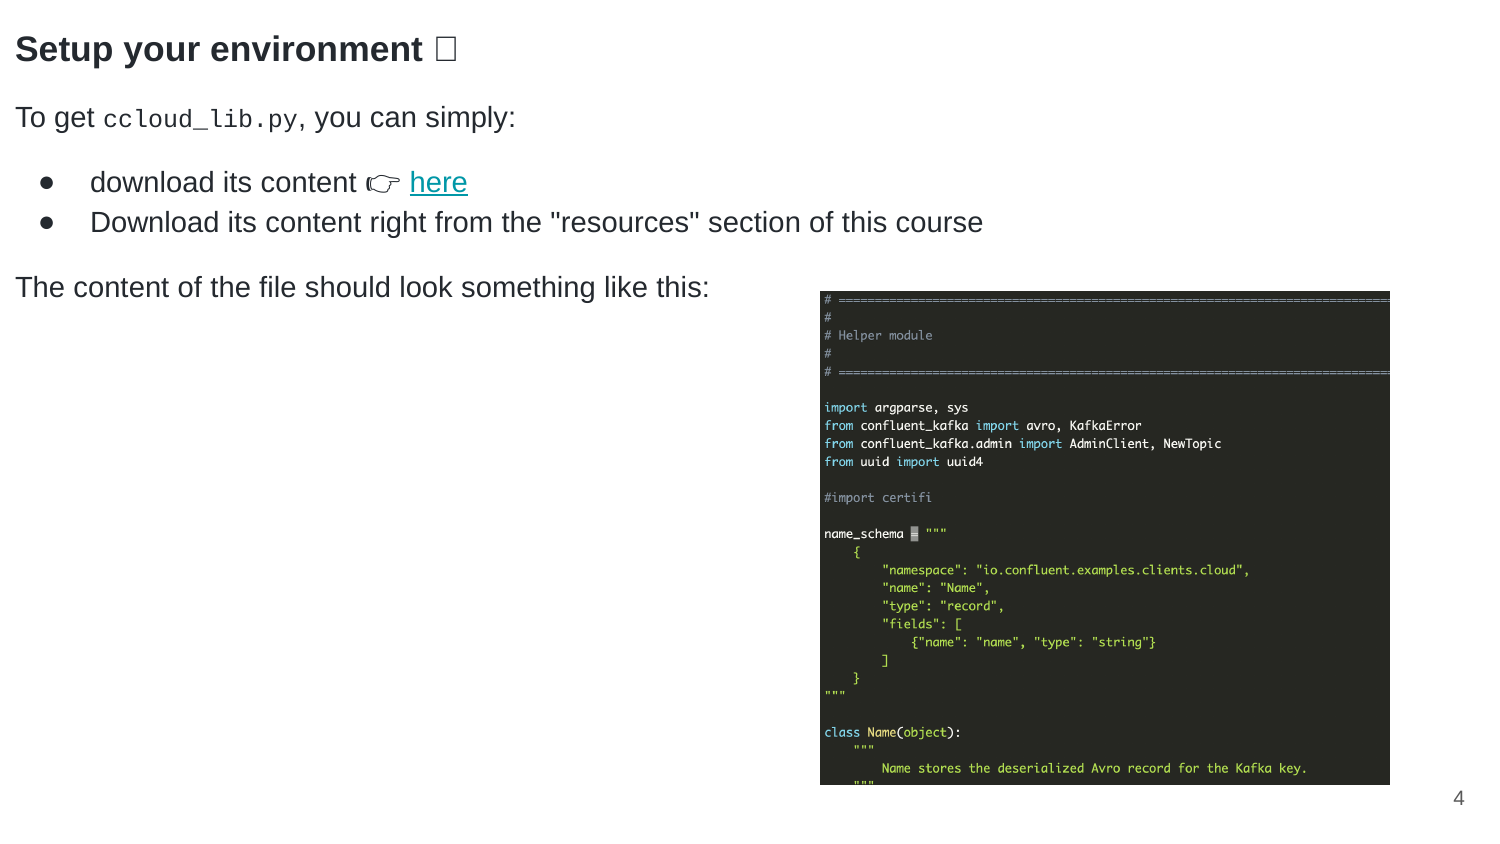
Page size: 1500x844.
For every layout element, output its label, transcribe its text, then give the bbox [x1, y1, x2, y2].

list Setup your environment 🧰 To get ccloud_lib.py, you can simply: download its content 👉 here Download its content right from the "resources" section of this course The content of the file should look something like this: [0, 0, 1448, 585]
picture [820, 291, 1391, 786]
slide_number ‹#› [1389, 764, 1480, 830]
